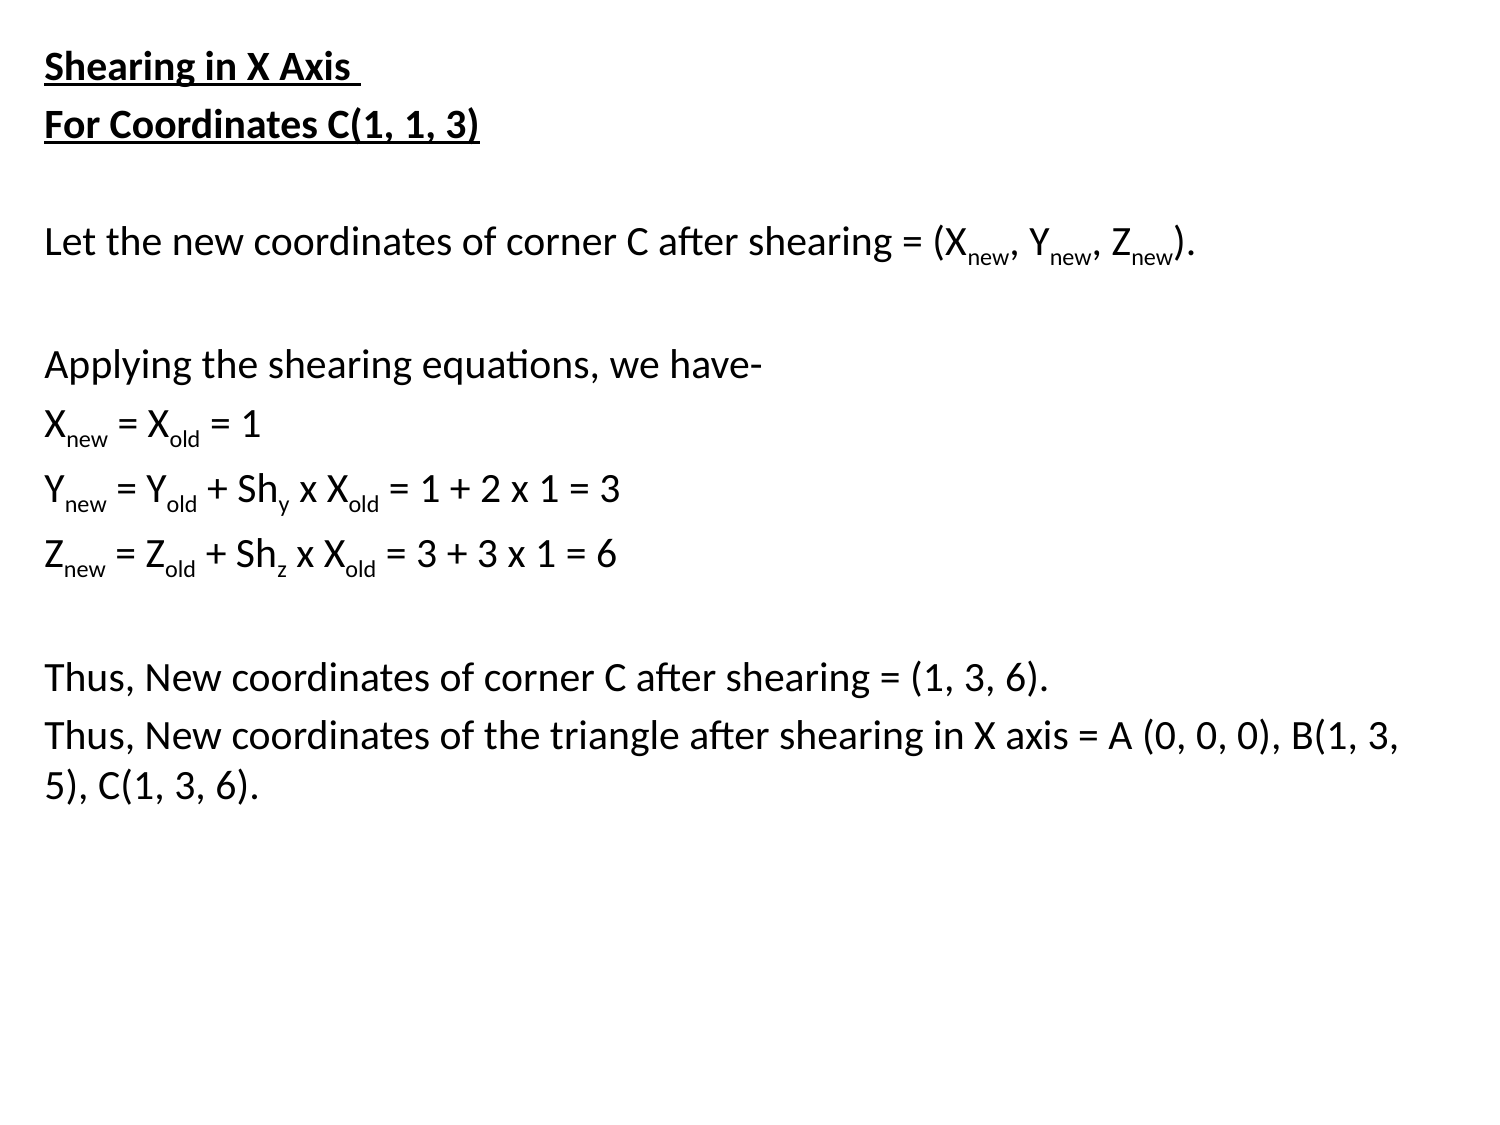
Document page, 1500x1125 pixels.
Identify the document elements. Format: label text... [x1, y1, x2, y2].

text_box [76, 113, 1436, 174]
list Shearing in X Axis For Coordinates C(1, 1, 3) Let the new coordinates of corner C after shearing = (Xnew, Ynew, Znew). Applying the shearing equations, we have- Xnew = Xold = 1 Ynew = Yold + Shy x Xold = 1 + 2 x 1 = 3 Znew = Zold + Shz x Xold = 3 + 3 x 1 = 6 Thus, New coordinates of corner C after shearing = (1, 3, 6). Thus, New coordinates of the triangle after shearing in X axis = A (0, 0, 0), B(1, 3, 5), C(1, 3, 6). [29, 30, 1459, 1125]
